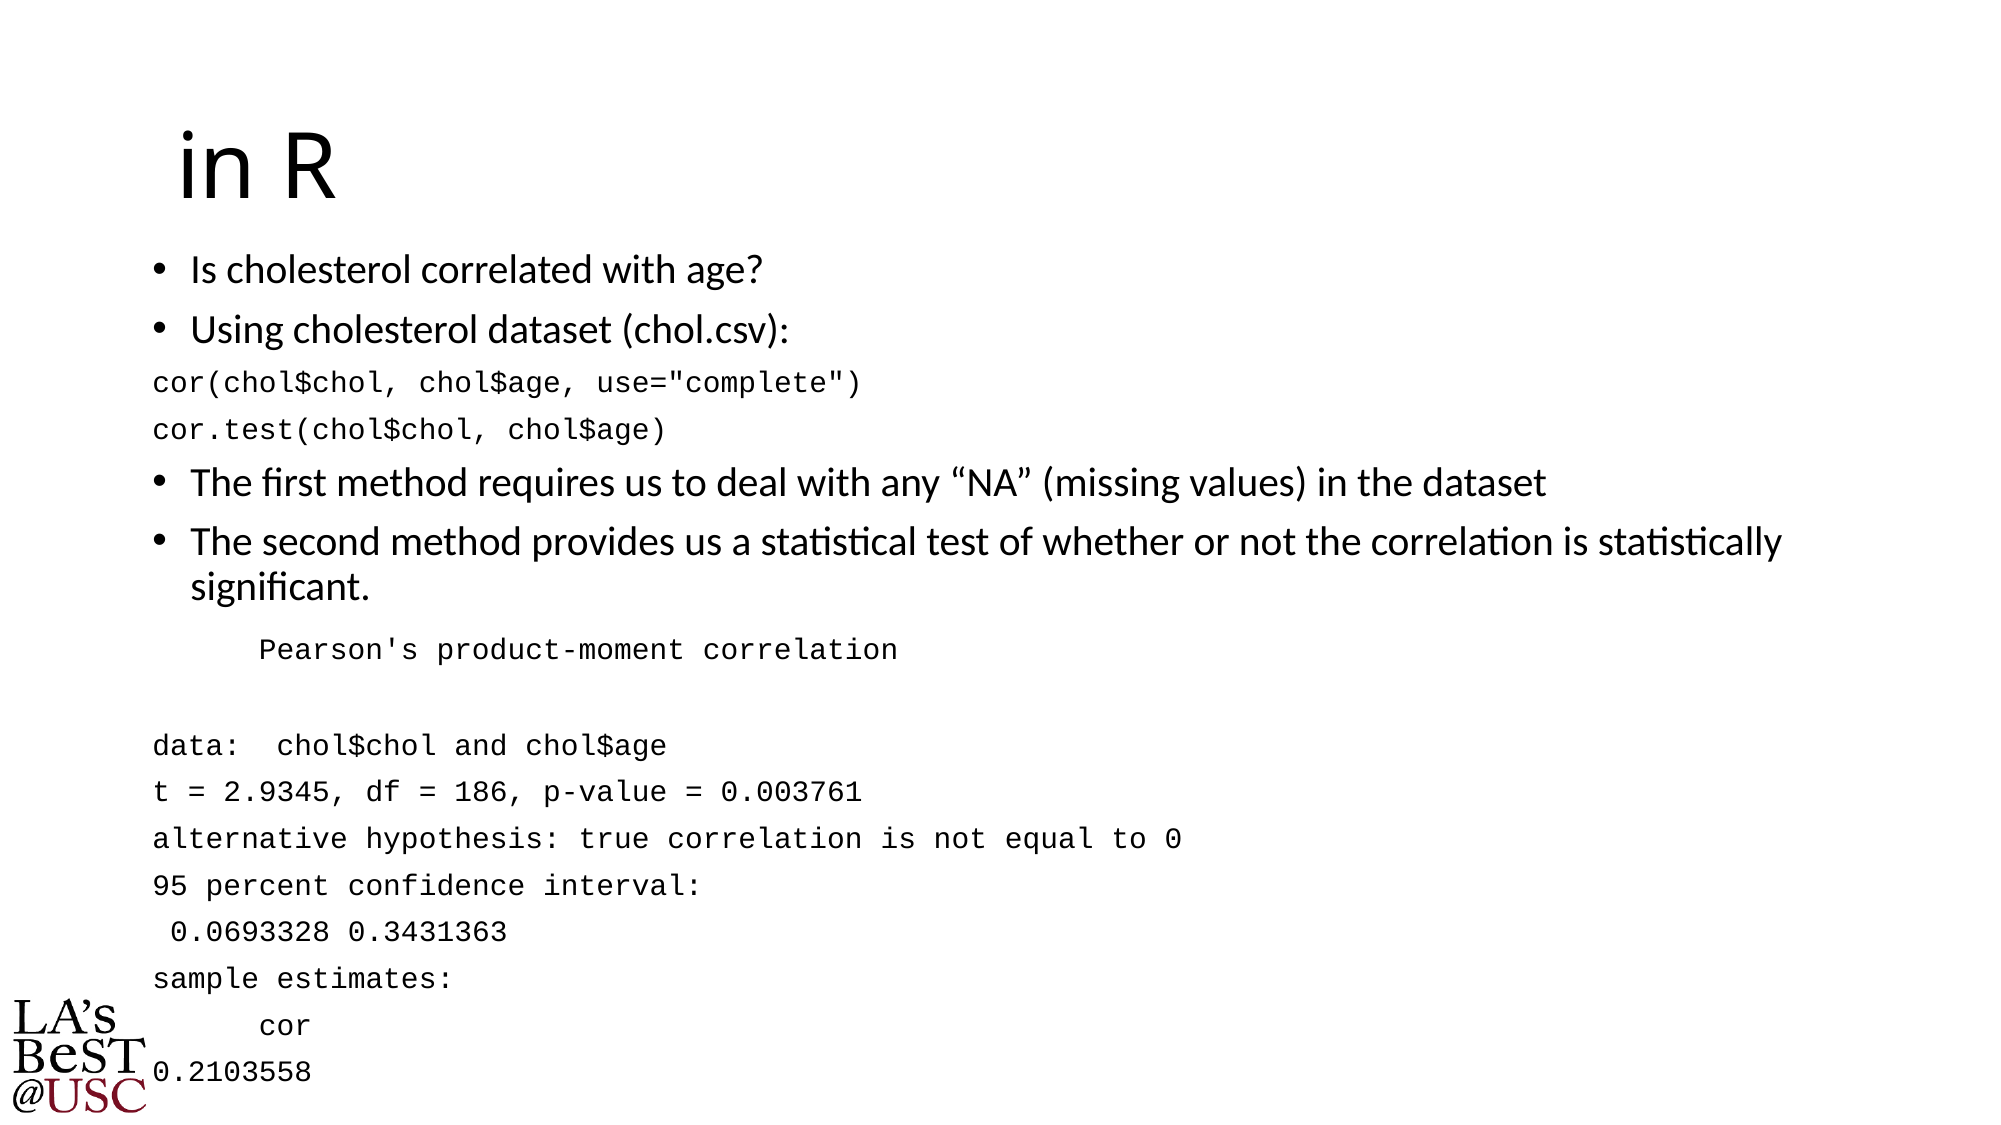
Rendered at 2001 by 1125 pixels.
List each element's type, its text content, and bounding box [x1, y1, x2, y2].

list Is cholesterol correlated with age? Using cholesterol dataset (chol.csv): cor(chol$chol, chol$age, use="complete") cor.test(chol$chol, chol$age) The first method requires us to deal with any “NA” (missing values) in the dataset The second method provides us a statistical test of whether or not the correlation is statistically significant. Pearson's product-moment correlation data: chol$chol and chol$age t = 2.9345, df = 186, p-value = 0.003761 alternative hypothesis: true correlation is not equal to 0 95 percent confidence interval: 0.0693328 0.3431363 sample estimates: cor 0.2103558 [137, 240, 1946, 1098]
picture [9, 993, 152, 1118]
